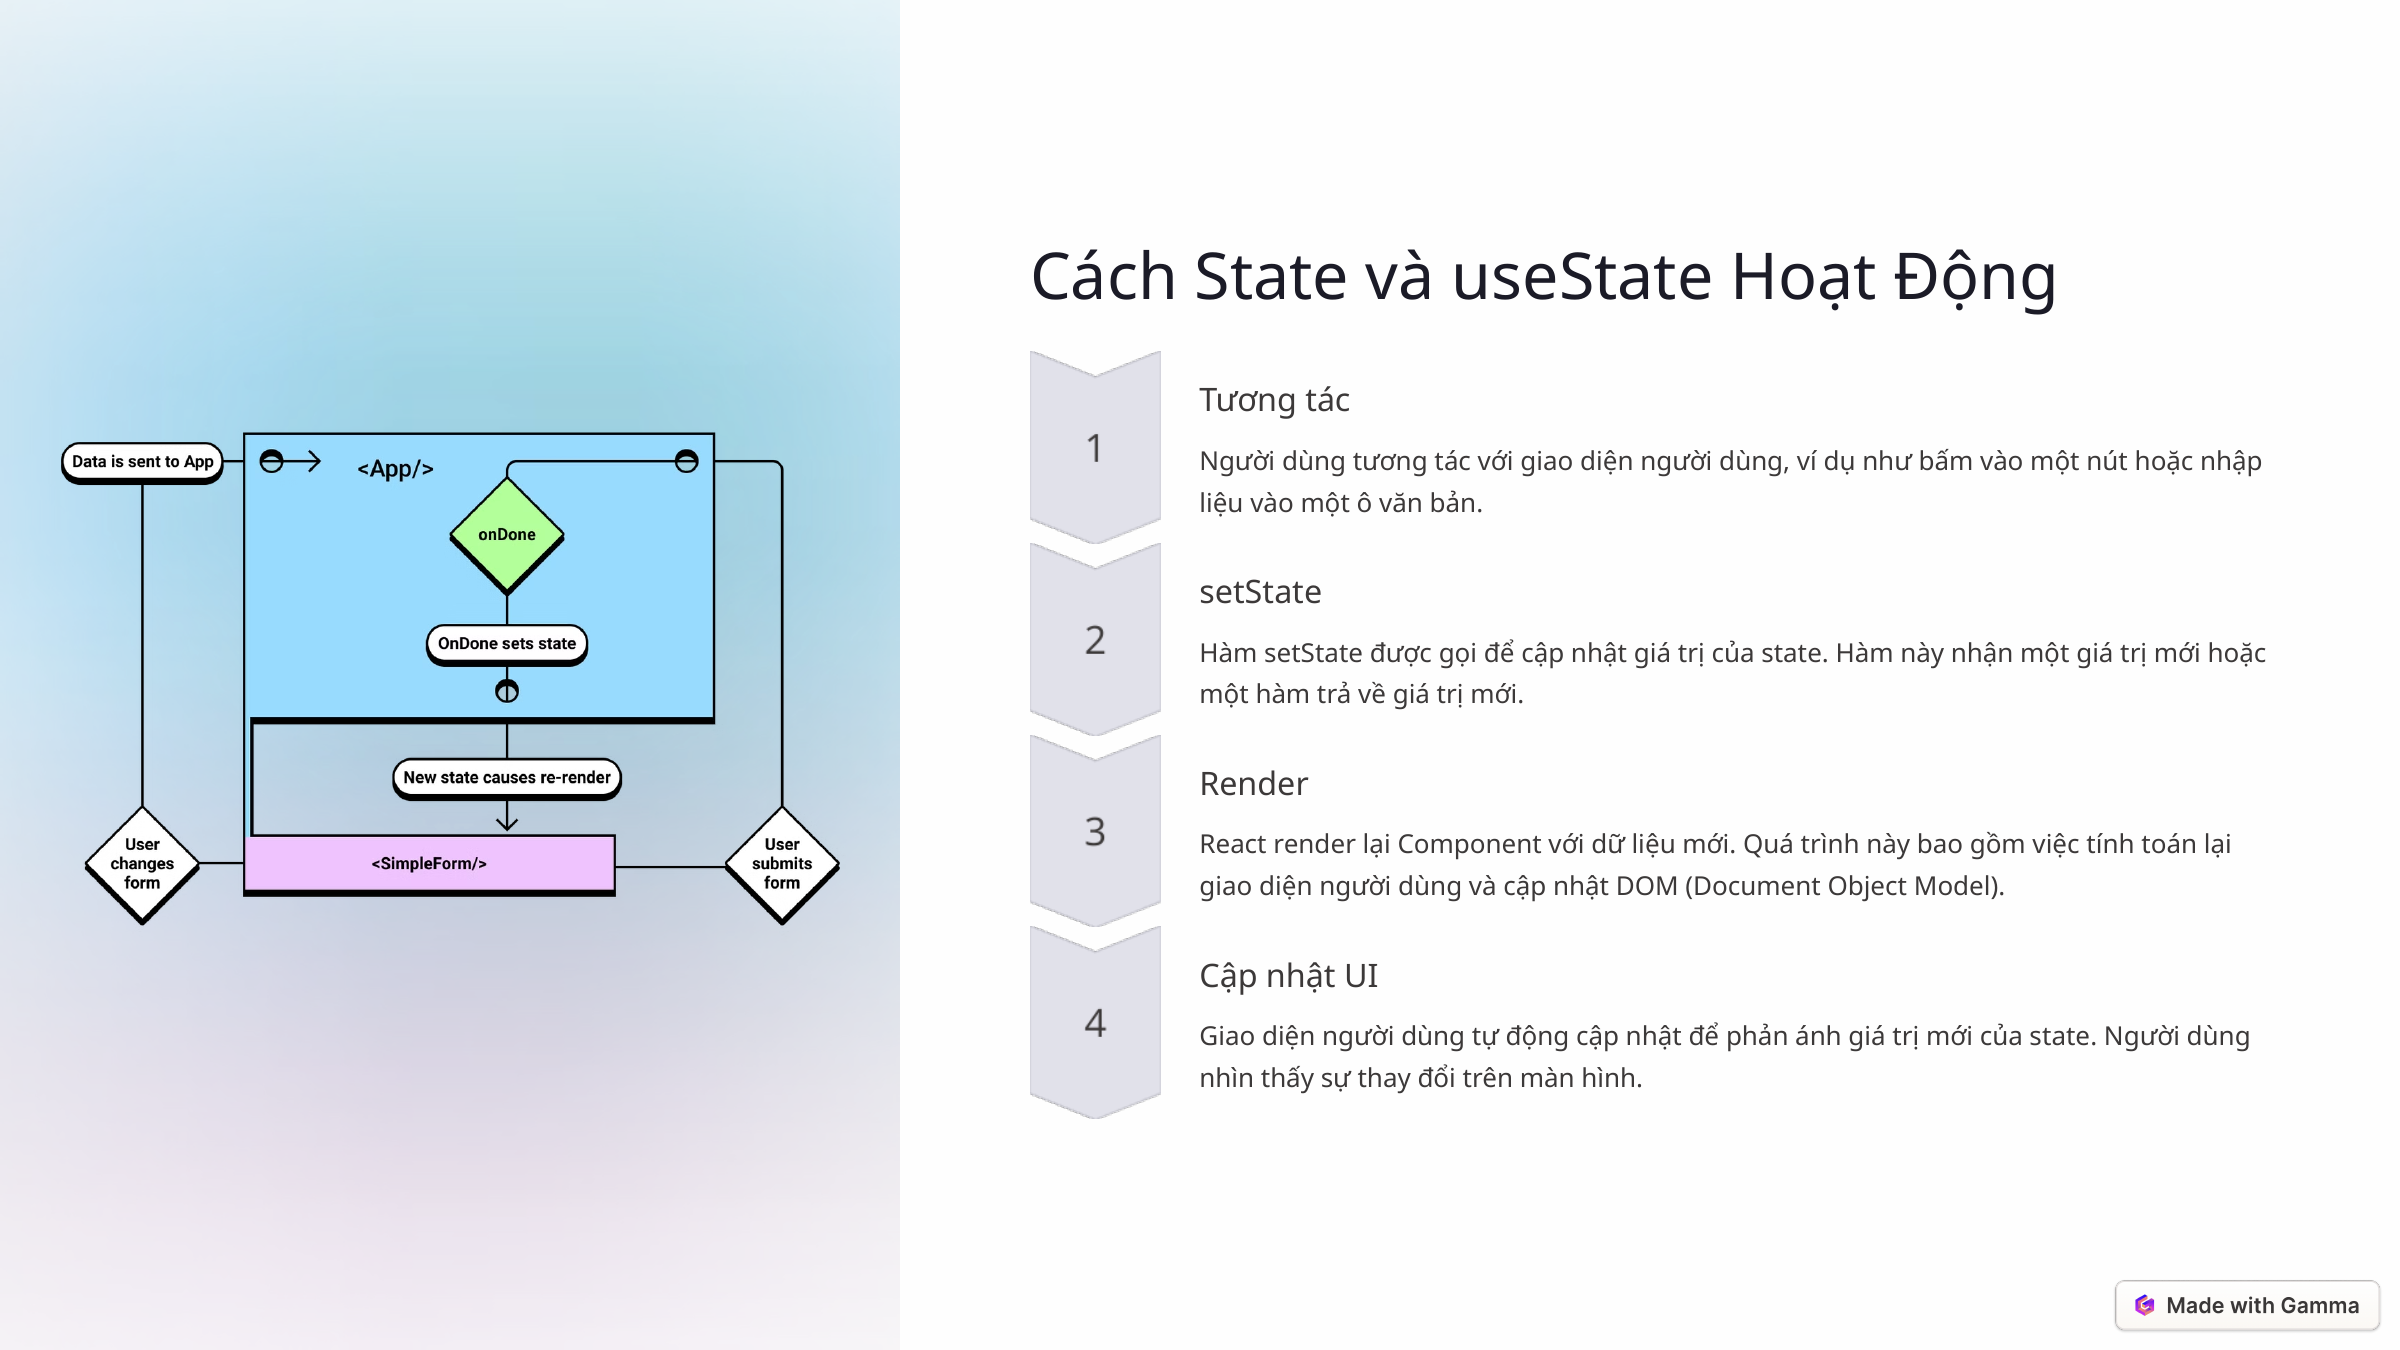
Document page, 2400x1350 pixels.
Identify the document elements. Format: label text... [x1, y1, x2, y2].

text_box Render [1199, 761, 1525, 802]
text_box Cách State và useState Hoạt Động [1030, 231, 2061, 313]
text_box Hàm setState được gọi để cập nhật giá trị của state. Hàm này nhận một giá trị mới hoặc một hàm trả về giá trị mới. [1199, 625, 2270, 710]
text_box setState [1199, 569, 1525, 611]
picture [1030, 351, 1161, 1119]
text_box Cập nhật UI [1199, 952, 1525, 994]
text_box React render lại Component với dữ liệu mới. Quá trình này bao gồm việc tính toán lại giao diện người dùng và cập nhật DOM (Document Object Model). [1199, 817, 2270, 901]
text_box Người dùng tương tác với giao diện người dùng, ví dụ như bấm vào một nút hoặc nhập liệu vào một ô văn bản. [1199, 433, 2270, 518]
text_box Giao diện người dùng tự động cập nhật để phản ánh giá trị mới của state. Người dùng nhìn thấy sự thay đổi trên màn hình. [1199, 1009, 2270, 1093]
picture [2106, 1271, 2389, 1339]
text_box Tương tác [1199, 377, 1525, 419]
picture [0, 0, 900, 1350]
